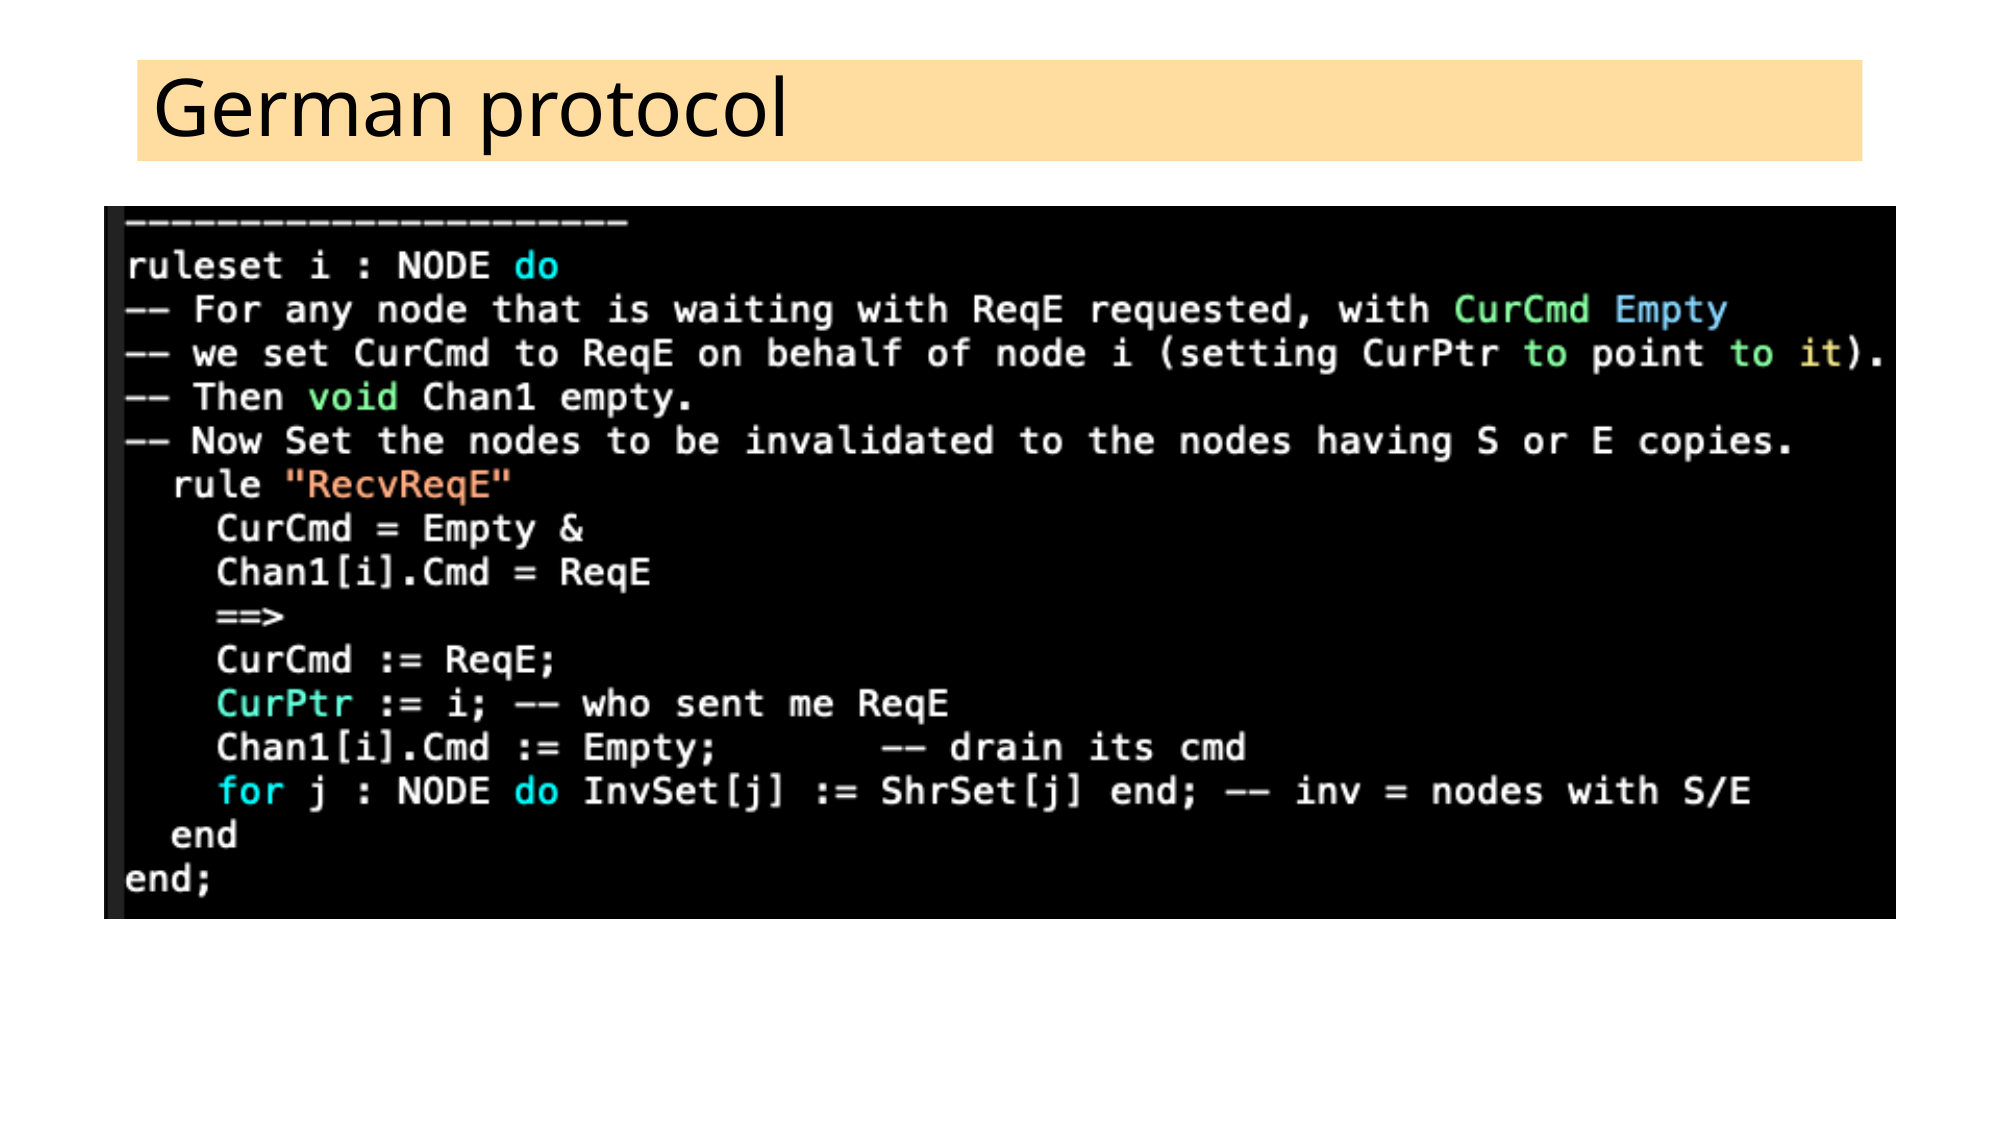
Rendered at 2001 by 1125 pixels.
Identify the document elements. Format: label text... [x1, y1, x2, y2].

picture [104, 206, 1896, 919]
title German protocol [137, 59, 1863, 162]
